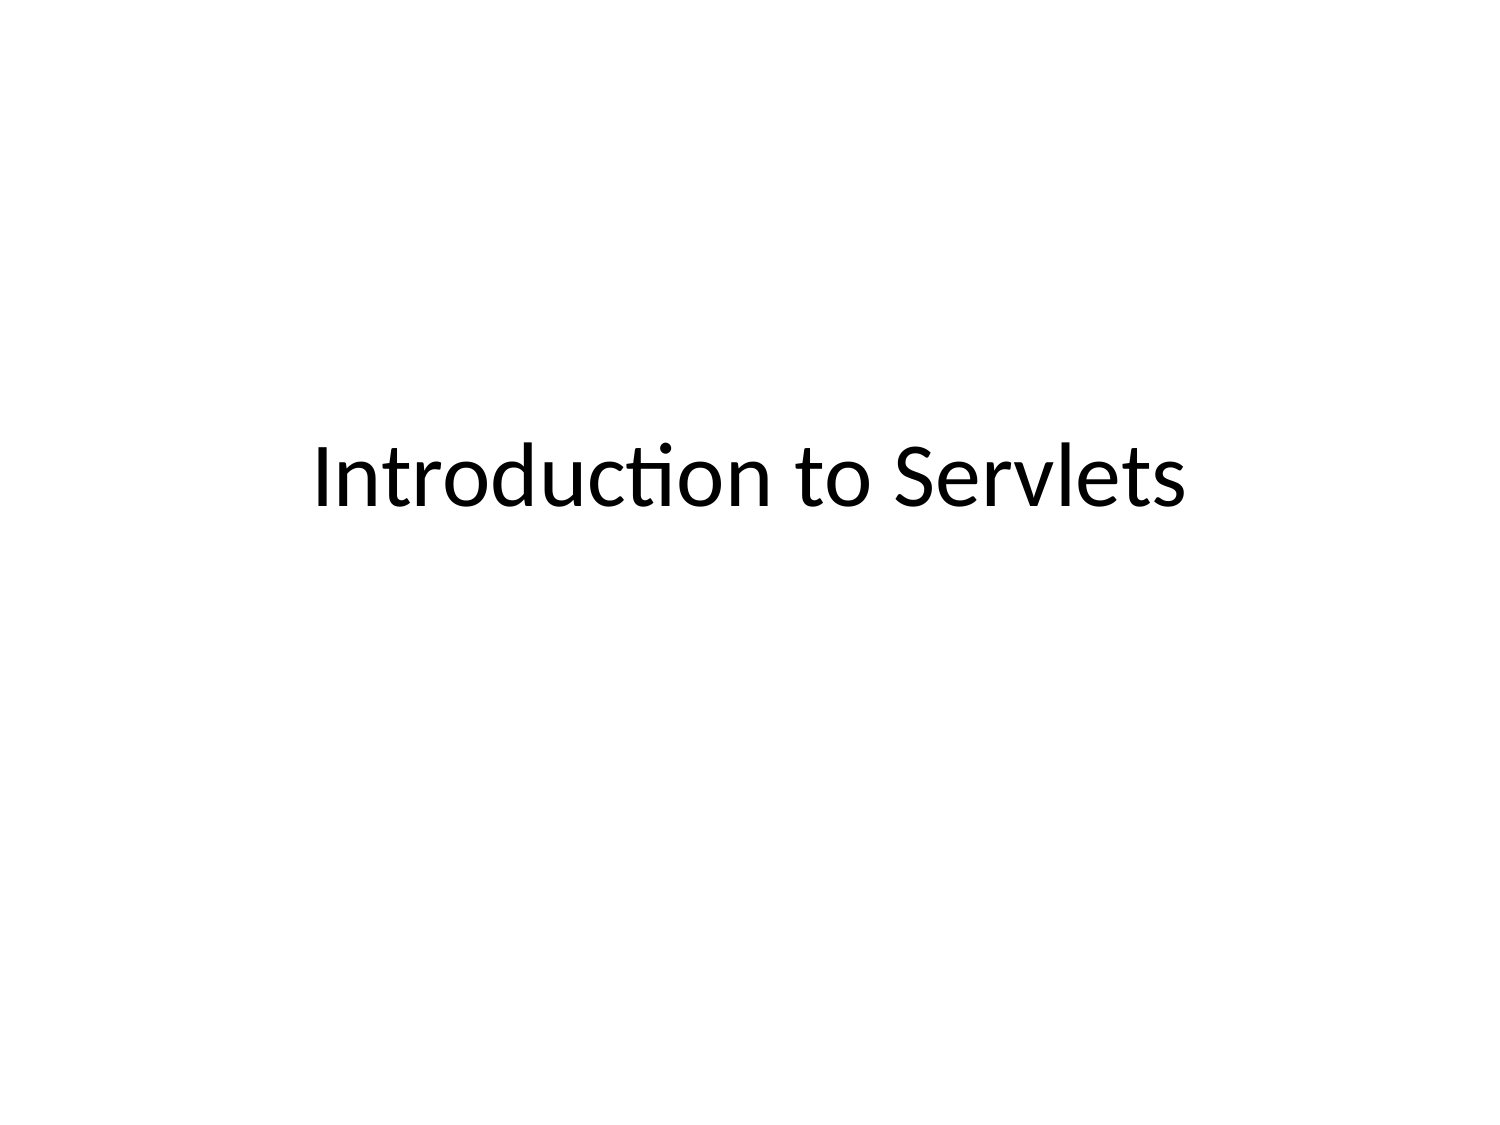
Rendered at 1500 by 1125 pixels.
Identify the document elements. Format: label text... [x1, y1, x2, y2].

title Introduction to Servlets [112, 349, 1388, 591]
